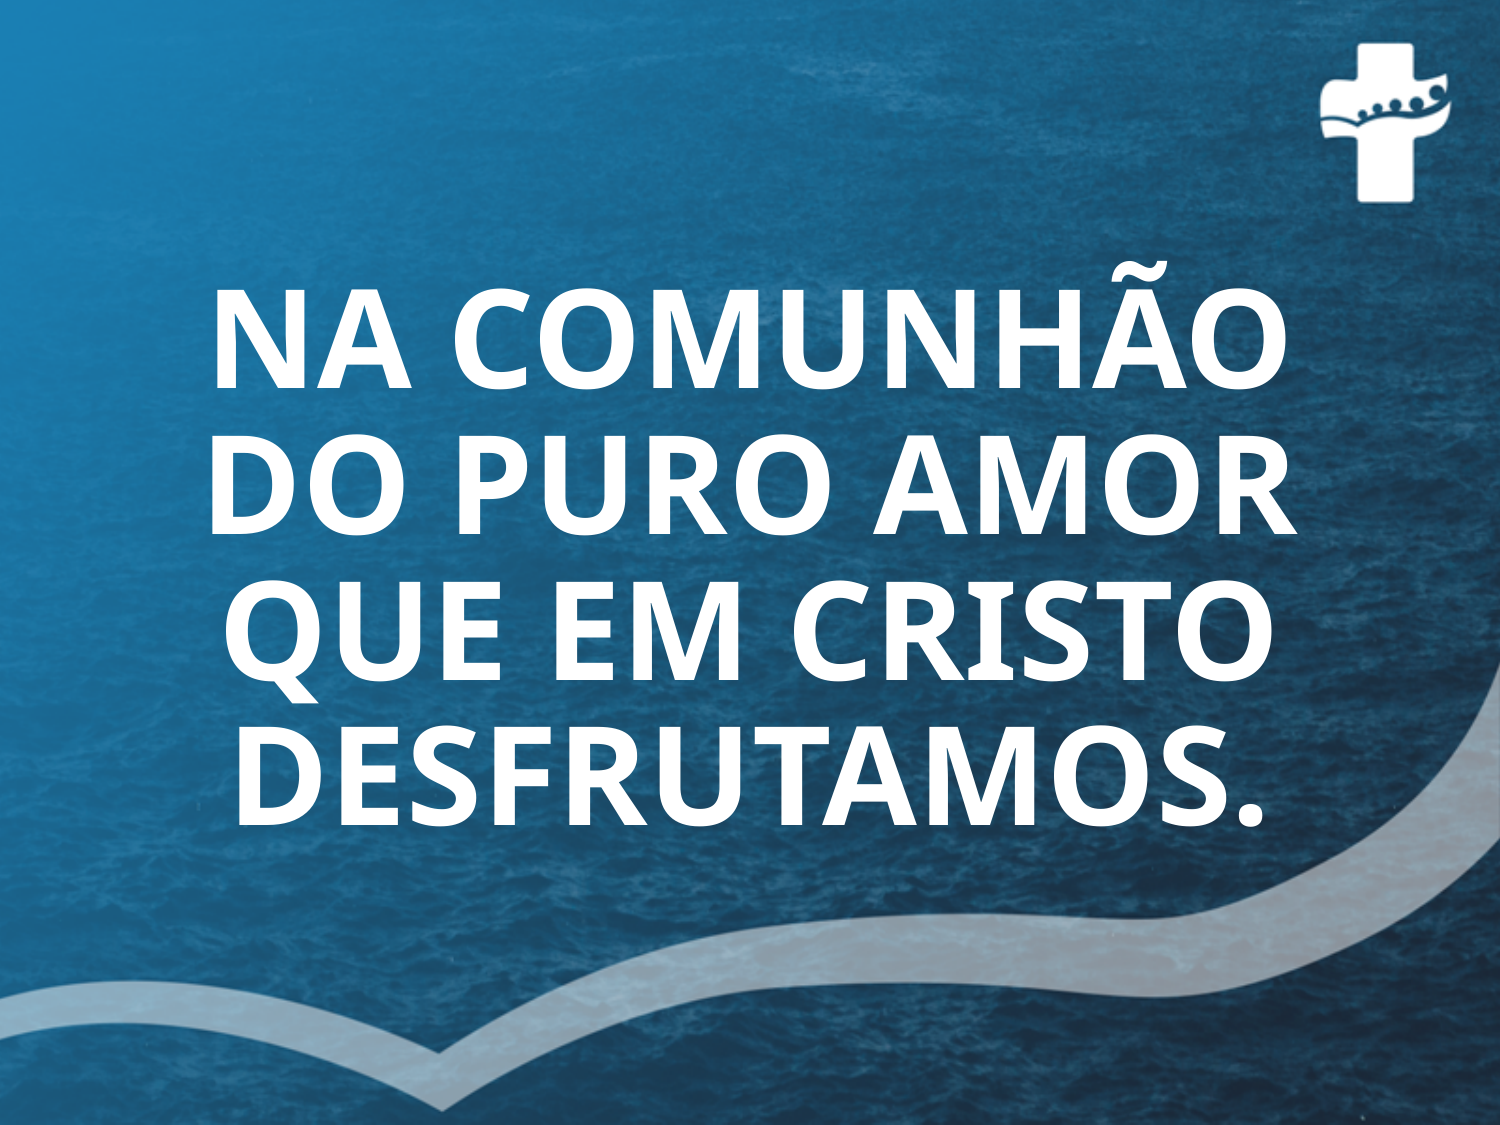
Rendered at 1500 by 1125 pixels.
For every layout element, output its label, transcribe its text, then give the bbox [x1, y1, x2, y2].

picture [0, 0, 1500, 467]
title NA COMUNHÃO DO PURO AMOR QUE EM CRISTO DESFRUTAMOS. [0, 467, 1500, 656]
picture [0, 656, 1500, 1125]
